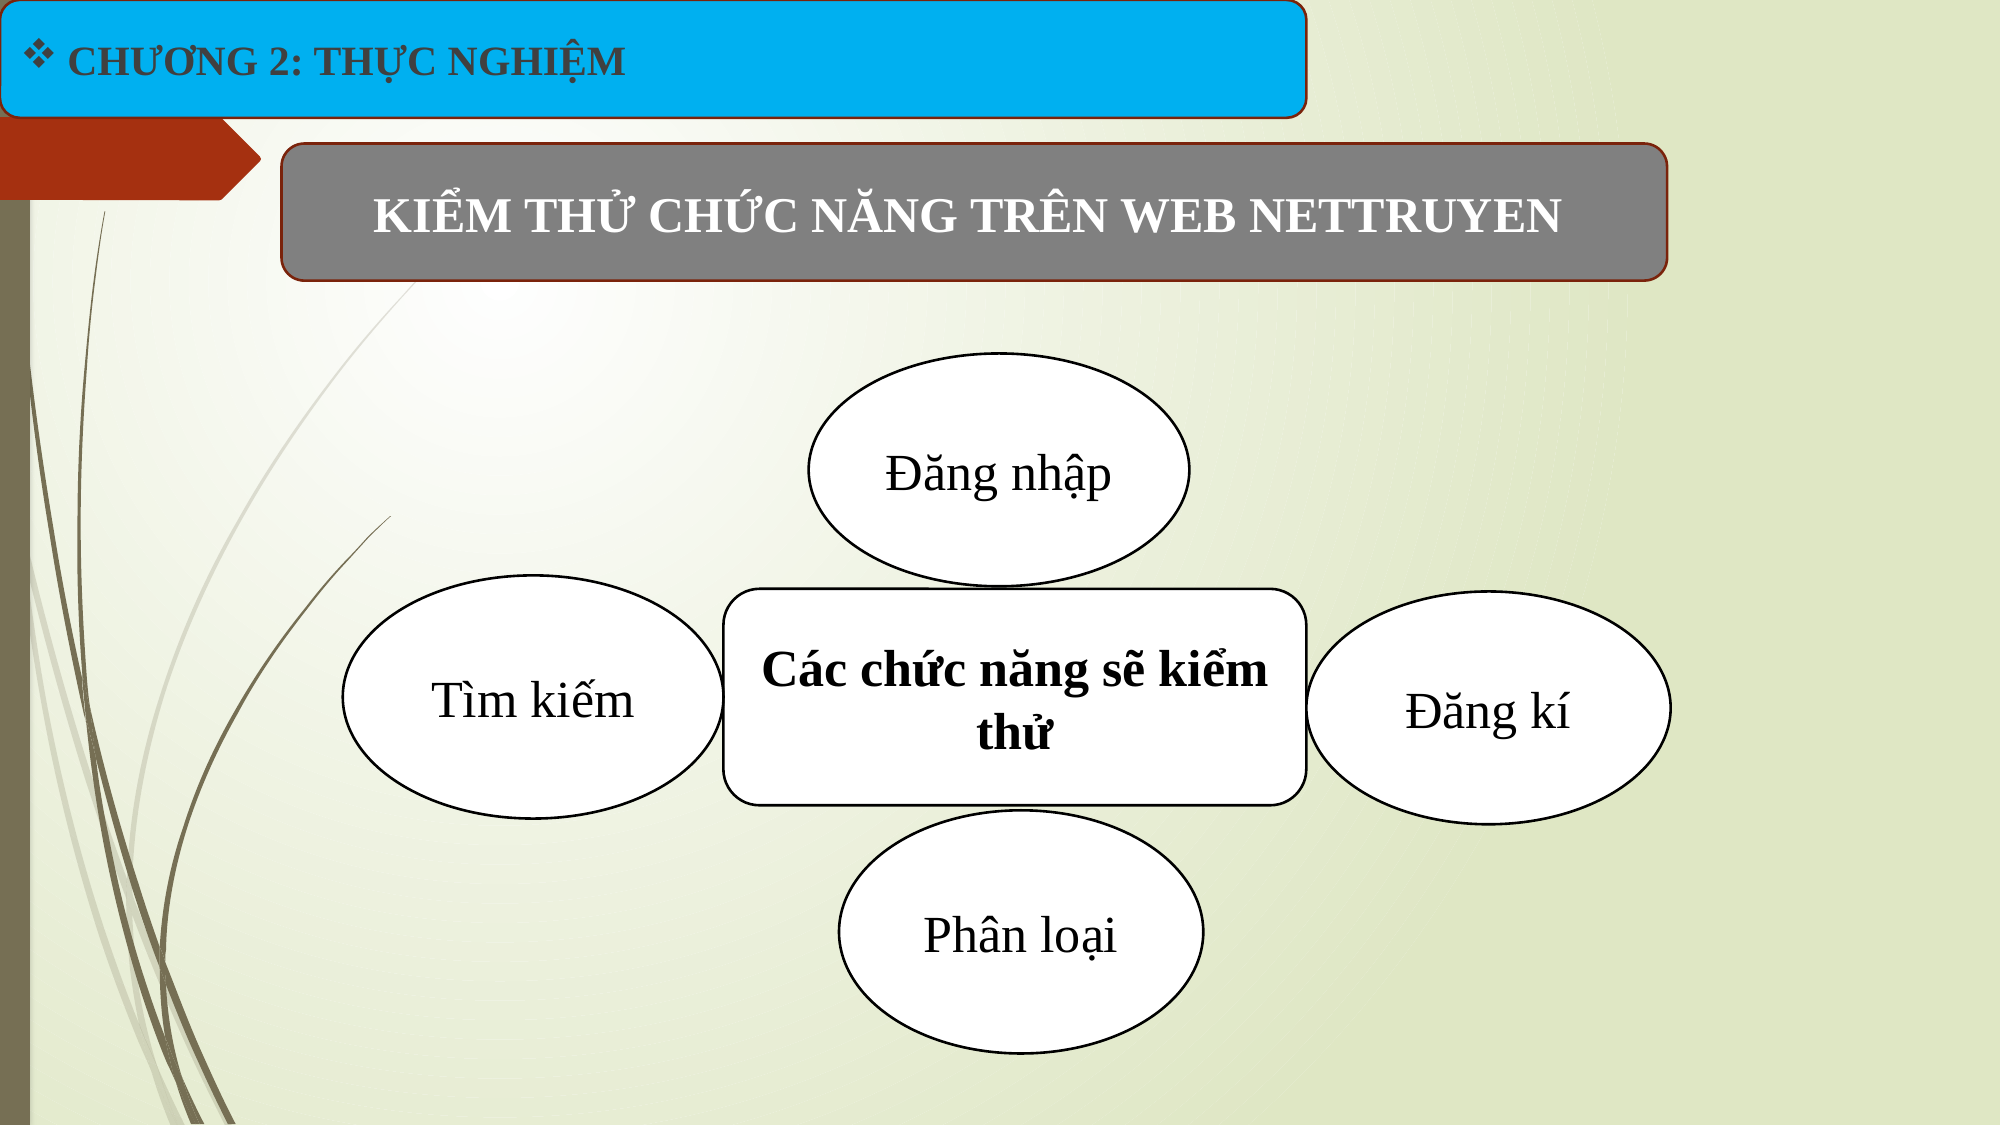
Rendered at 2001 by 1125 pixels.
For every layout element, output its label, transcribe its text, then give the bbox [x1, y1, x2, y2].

text_box Phân loại [837, 808, 1205, 1055]
text_box CHƯƠNG 2: THỰC NGHIỆM [0, 0, 1308, 120]
text_box KIỂM THỬ CHỨC NĂNG TRÊN WEB NETTRUYEN [280, 142, 1669, 282]
text_box Đăng nhập [807, 352, 1191, 588]
text_box Các chức năng sẽ kiểm thử [722, 587, 1308, 807]
text_box Tìm kiếm [341, 574, 725, 820]
text_box Đăng kí [1305, 590, 1672, 826]
